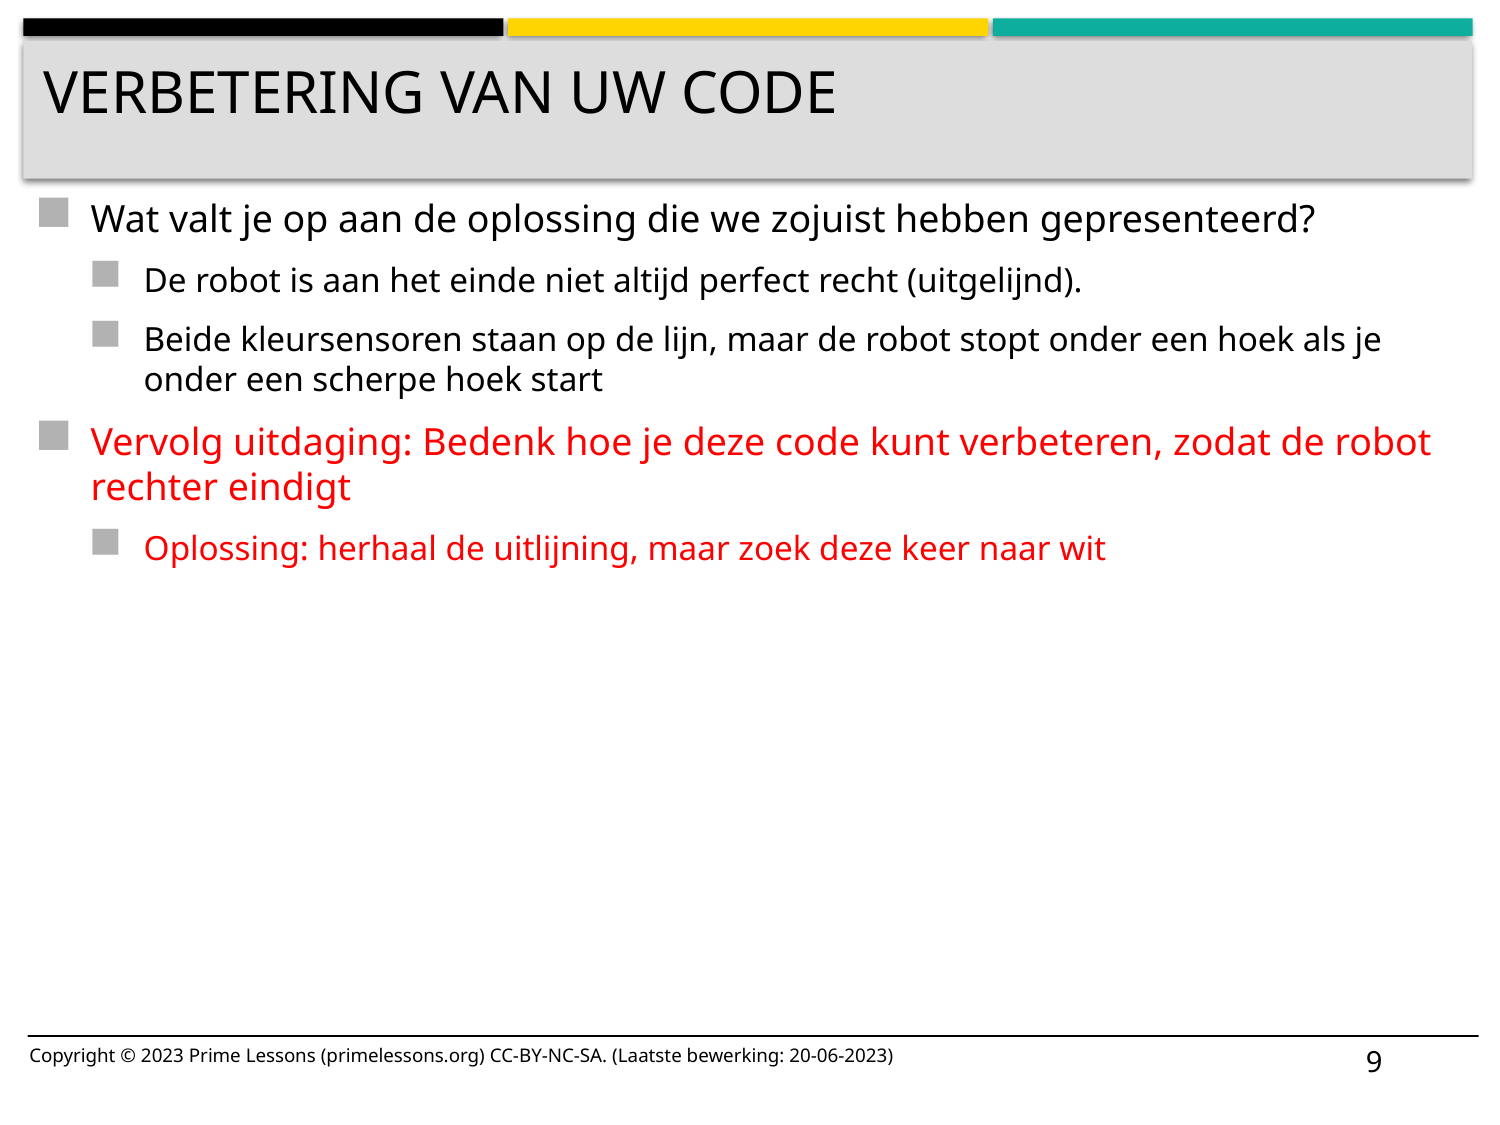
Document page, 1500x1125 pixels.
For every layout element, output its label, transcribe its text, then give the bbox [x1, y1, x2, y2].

footer Copyright © 2023 Prime Lessons (primelessons.org) CC-BY-NC-SA. (Laatste bewerking: 20-06-2023) [14, 1036, 1500, 1097]
title Verbetering van uw code [28, 48, 1464, 172]
list Wat valt je op aan de oplossing die we zojuist hebben gepresenteerd? De robot is aan het einde niet altijd perfect recht (uitgelijnd). Beide kleursensoren staan op de lijn, maar de robot stopt onder een hoek als je onder een scherpe hoek start Vervolg uitdaging: Bedenk hoe je deze code kunt verbeteren, zodat de robot rechter eindigt Oplossing: herhaal de uitlijning, maar zoek deze keer naar wit [25, 187, 1475, 1021]
